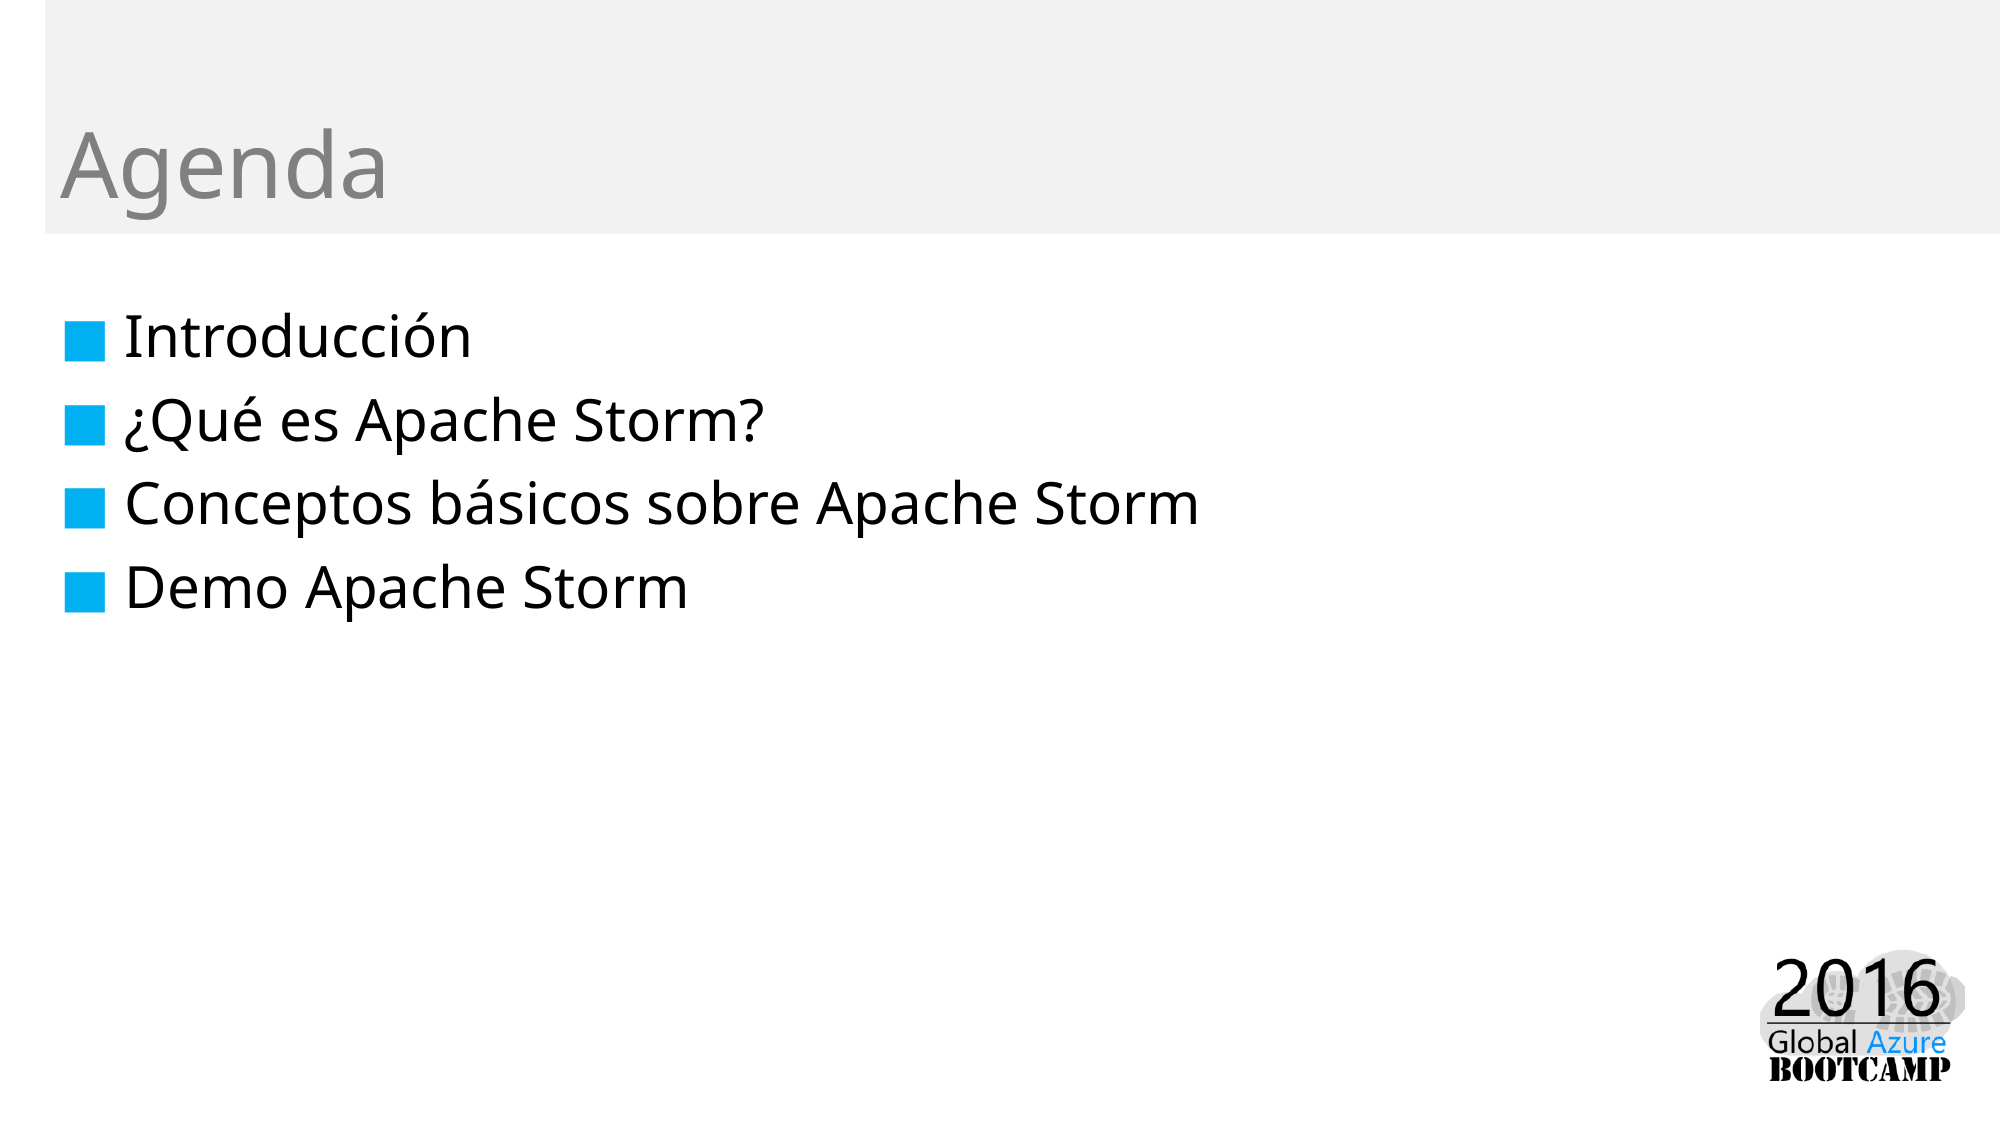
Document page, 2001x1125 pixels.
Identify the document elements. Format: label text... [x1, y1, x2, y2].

picture [1760, 938, 1965, 1088]
list Introducción ¿Qué es Apache Storm? Conceptos básicos sobre Apache Storm Demo Apache Storm [45, 299, 1863, 1014]
title Agenda [45, 59, 1863, 278]
